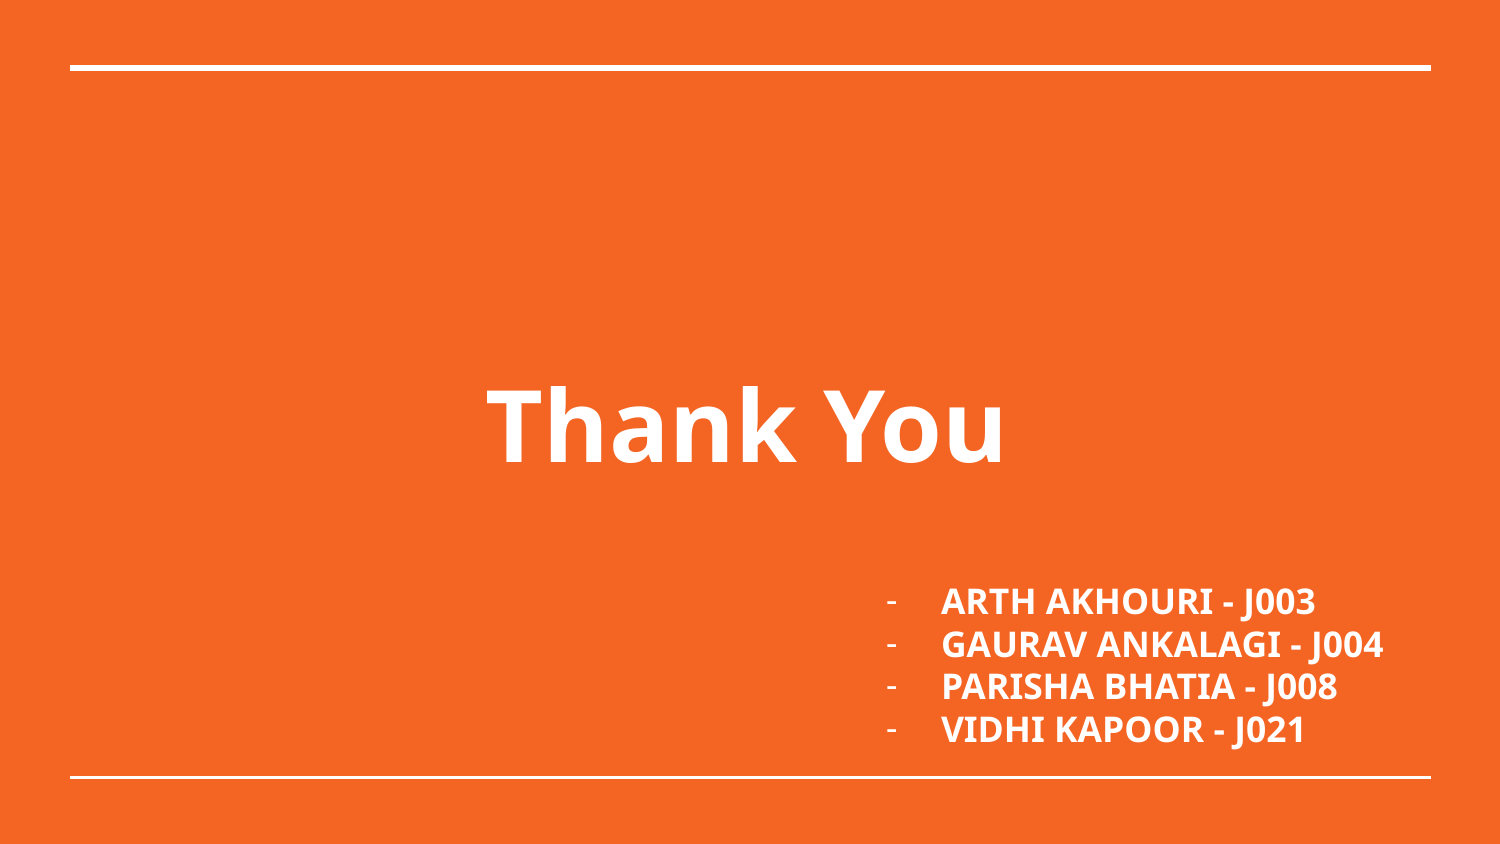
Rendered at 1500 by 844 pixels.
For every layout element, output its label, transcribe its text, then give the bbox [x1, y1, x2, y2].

text_box ARTH AKHOURI - J003 GAURAV ANKALAGI - J004 PARISHA BHATIA - J008 VIDHI KAPOOR - J021 [851, 564, 1481, 765]
title Thank You [66, 295, 1429, 550]
